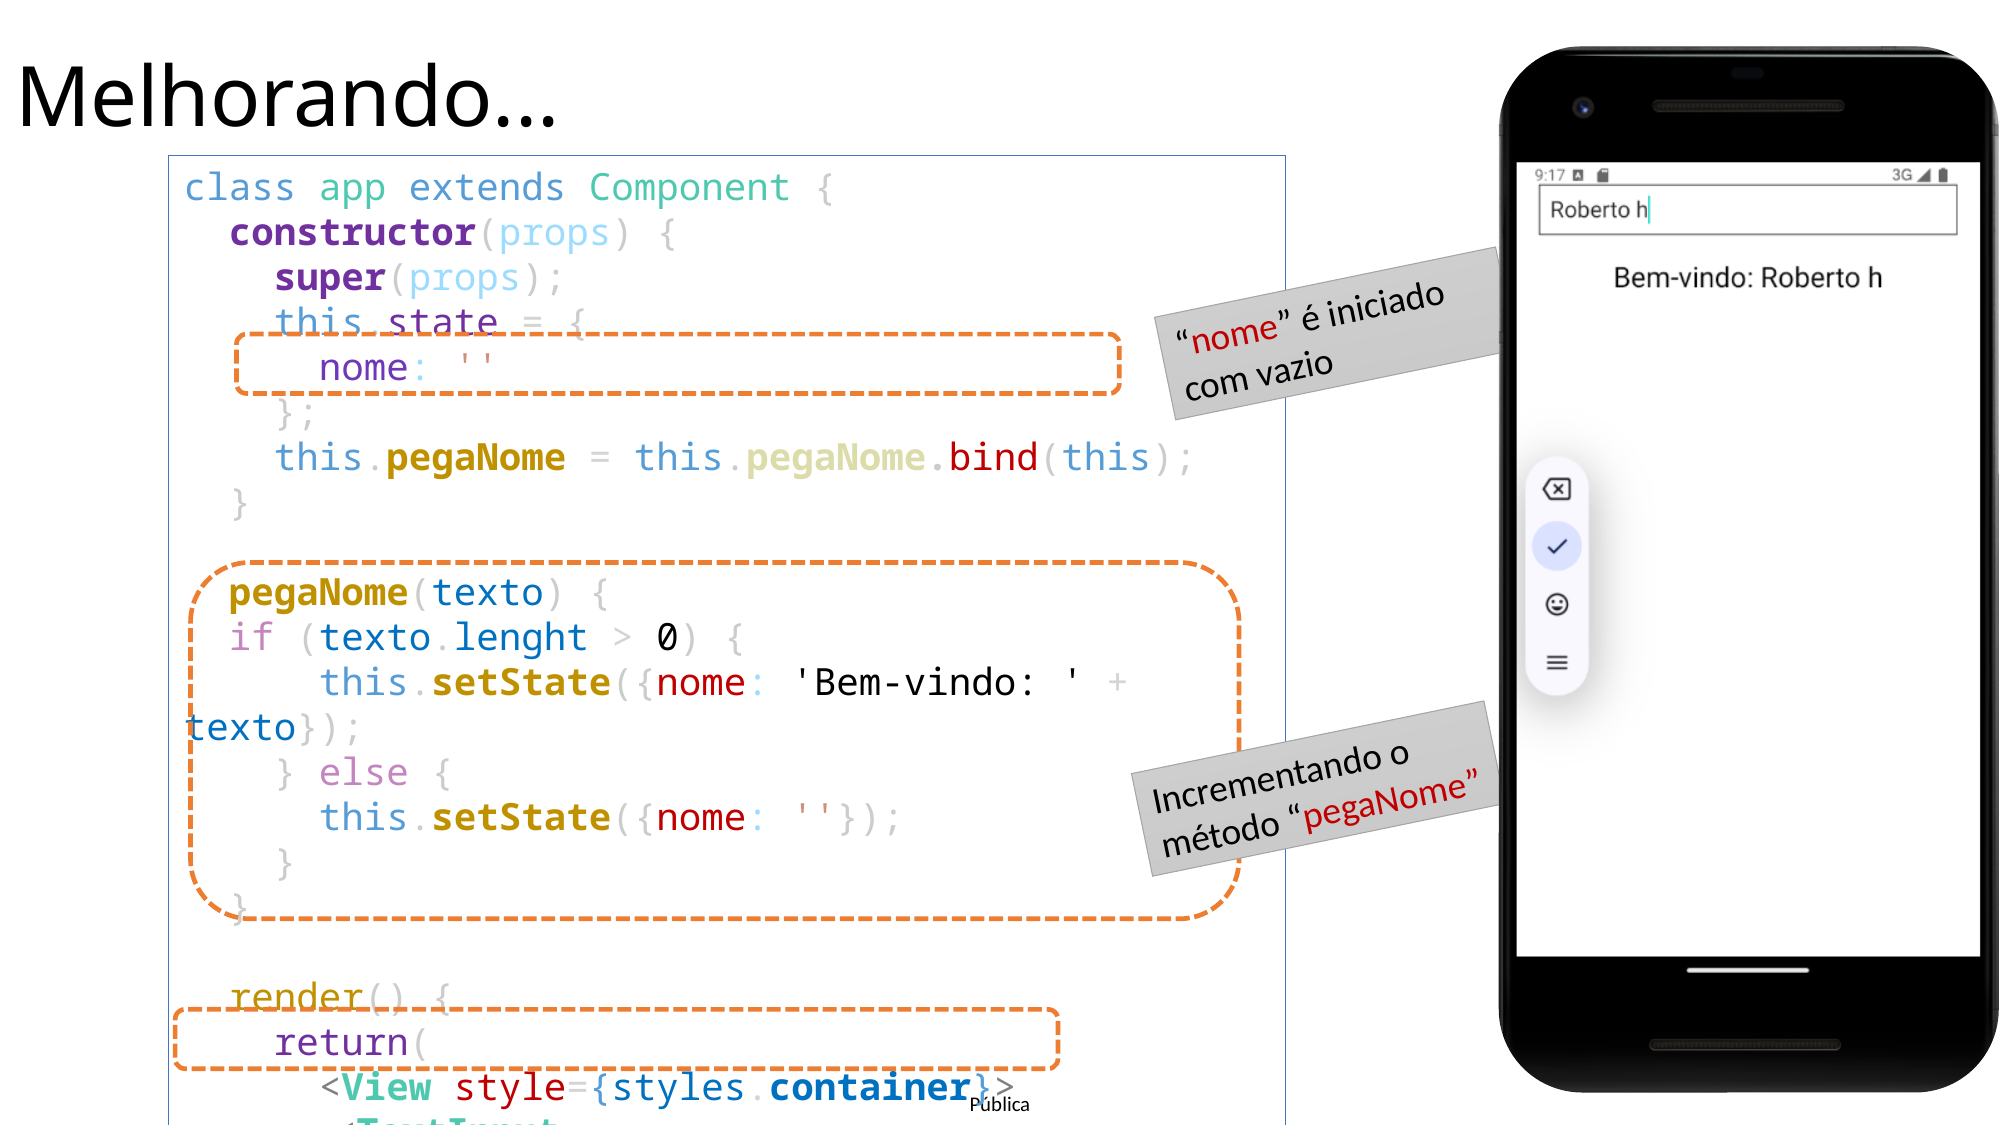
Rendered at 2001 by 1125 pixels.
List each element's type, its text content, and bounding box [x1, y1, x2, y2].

text_box [190, 562, 1240, 919]
text_box class app extends Component { constructor(props) { super(props); this.state = { nome: '' }; this.pegaNome = this.pegaNome.bind(this); } pegaNome(texto) { if (texto.lenght > 0) { this.setState({nome: 'Bem-vindo: ' + texto}); } else { this.setState({nome: ''}); } } render() { return( <View style={styles.container}> <TextInput style={styles.input} placeholder='Digite seu nome’ onChangeText={this.pegaNome} /> [168, 155, 1286, 1125]
text_box [175, 1009, 1058, 1069]
text_box “nome” é iniciado com vazio [1153, 246, 1498, 421]
title Melhorando... [0, 32, 1540, 167]
text_box [236, 334, 1120, 394]
picture [1498, 46, 1999, 1093]
text_box Incrementando o método “pegaNome” [1130, 700, 1498, 877]
